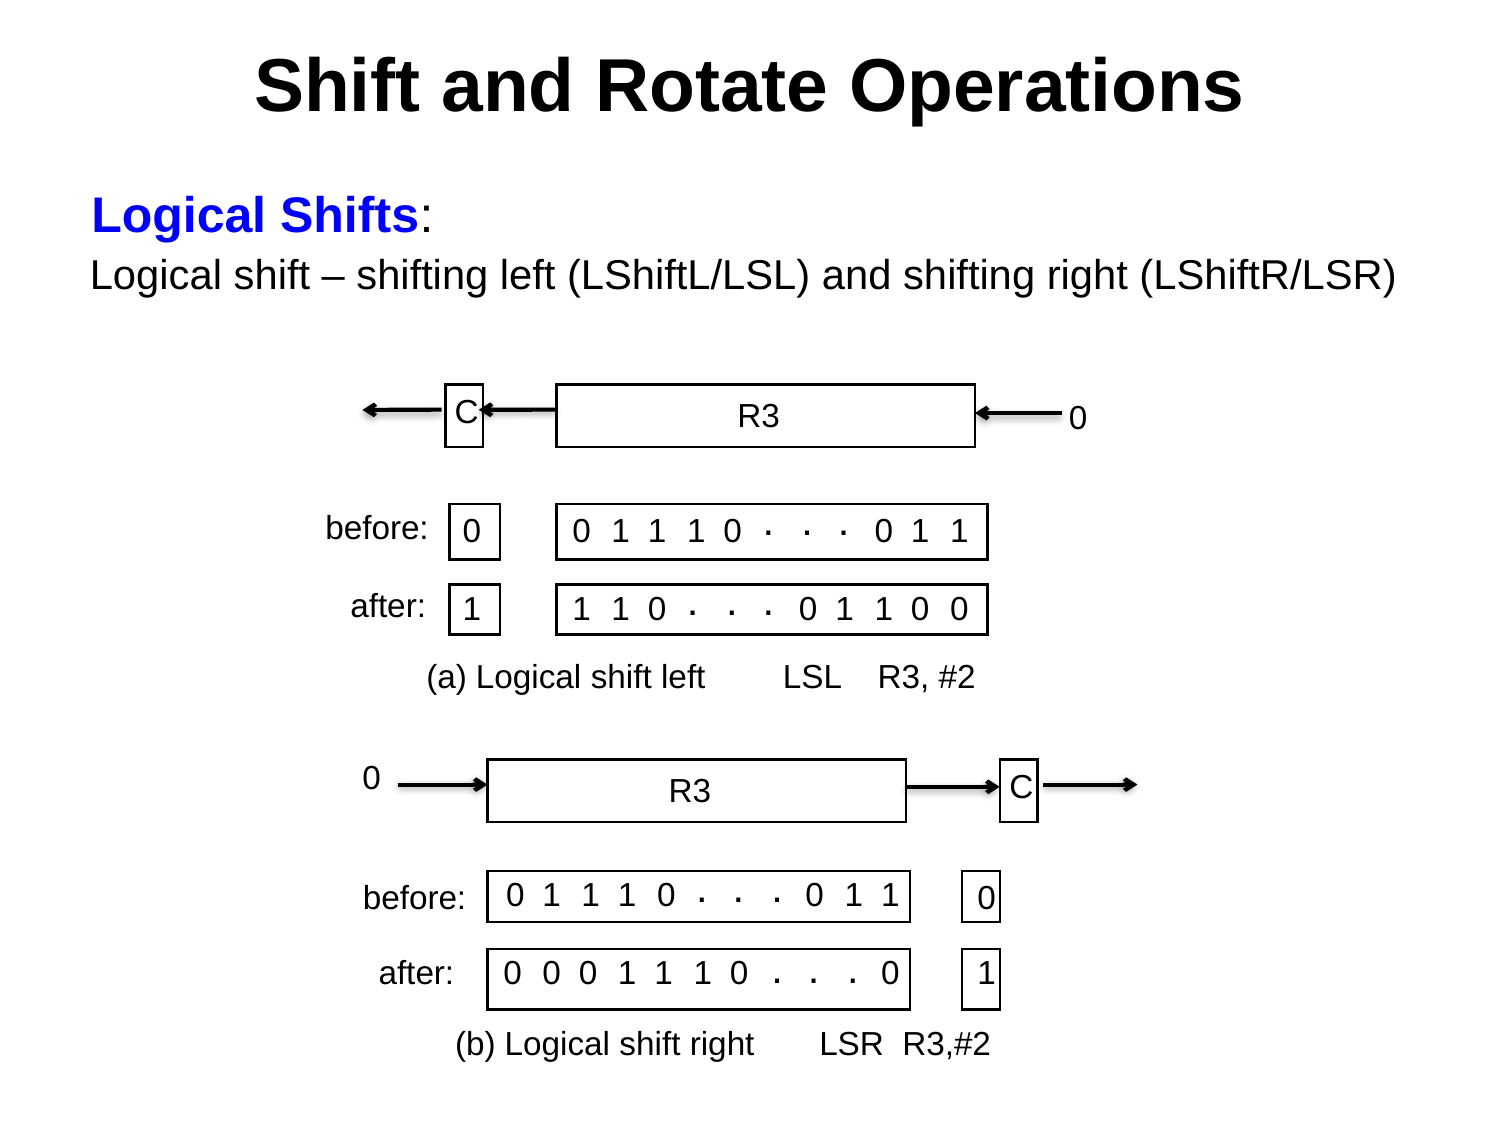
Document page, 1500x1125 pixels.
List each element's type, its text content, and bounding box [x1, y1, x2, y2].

text_box after: [378, 951, 455, 992]
text_box . [762, 574, 775, 584]
text_box . [762, 493, 775, 544]
text_box 1 [977, 951, 997, 992]
text_box 1 [647, 509, 667, 550]
text_box Logical shift – shifting left (LShiftL/LSL) and shifting right (LShiftR/LSR) [75, 249, 1450, 305]
text_box 0 [874, 509, 894, 550]
text_box . [732, 860, 745, 871]
text_box 0 [362, 756, 382, 797]
text_box [556, 503, 988, 560]
text_box (b) Logical shift right [455, 1022, 756, 1063]
text_box [487, 759, 906, 822]
text_box . [801, 493, 814, 544]
text_box Logical Shifts: [76, 174, 449, 250]
text_box C [454, 389, 479, 430]
text_box [961, 949, 1000, 1010]
text_box [487, 949, 910, 1010]
text_box [445, 384, 483, 447]
text_box [556, 384, 975, 447]
text_box . [847, 941, 859, 949]
text_box [999, 759, 1038, 822]
text_box LSL R3, #2 [782, 654, 977, 695]
text_box . [771, 860, 784, 871]
text_box (a) Logical shift left [426, 654, 707, 695]
text_box . [771, 941, 784, 949]
text_box . [837, 493, 850, 544]
text_box [961, 871, 1000, 922]
text_box 0 [977, 876, 997, 917]
text_box LSR R3,#2 [819, 1022, 992, 1063]
text_box before: [325, 506, 430, 547]
text_box 1 [686, 509, 706, 550]
text_box [487, 871, 910, 922]
text_box . [725, 574, 738, 584]
text_box . [686, 574, 699, 584]
text_box 0 [572, 509, 592, 550]
text_box before: [362, 876, 467, 917]
text_box [449, 584, 500, 635]
text_box . [807, 941, 820, 949]
text_box 1 [462, 587, 482, 628]
text_box 1 [611, 509, 631, 550]
text_box [449, 503, 500, 560]
text_box C [1009, 764, 1034, 805]
text_box 1 [910, 509, 930, 550]
text_box after: [350, 584, 427, 625]
title Shift and Rotate Operations [75, 24, 1425, 138]
text_box [556, 584, 988, 635]
text_box 0 [1068, 395, 1088, 436]
text_box 1 [950, 509, 969, 550]
text_box . [696, 860, 708, 871]
text_box 0 [723, 509, 743, 550]
text_box 0 [462, 509, 482, 550]
